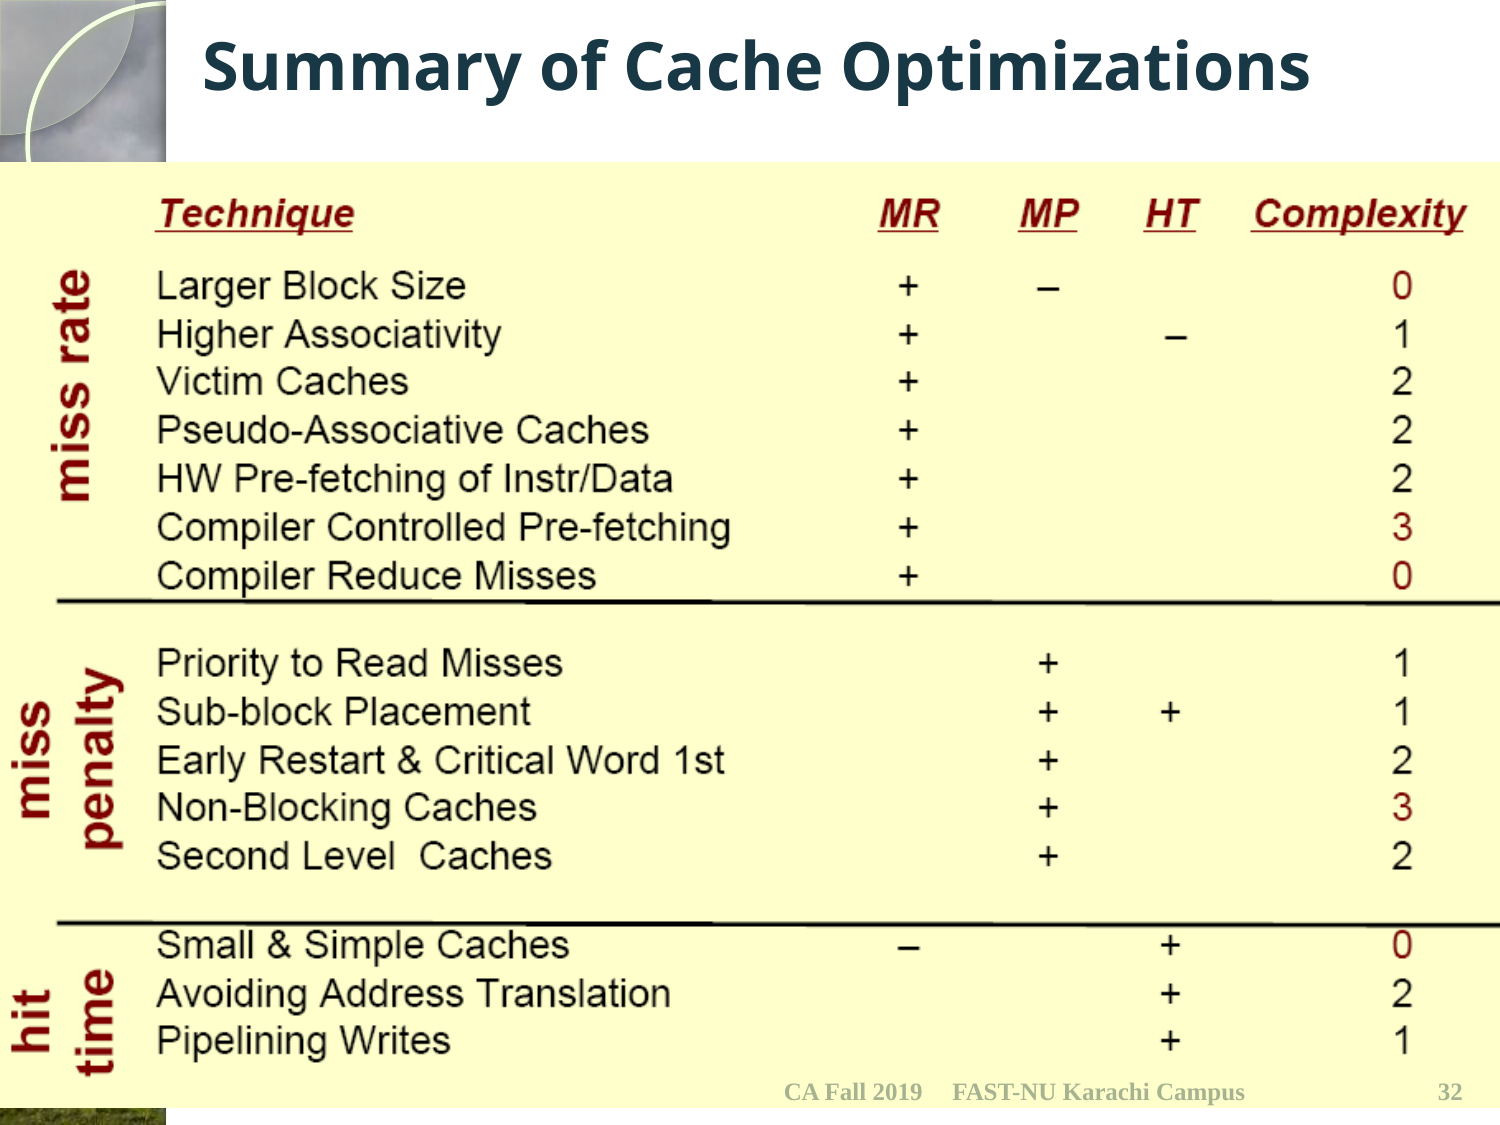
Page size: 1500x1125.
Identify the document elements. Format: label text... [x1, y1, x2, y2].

picture [32, 13, 160, 162]
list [0, 162, 1500, 1108]
picture [136, 0, 166, 4]
picture [0, 1108, 166, 1125]
title Summary of Cache Optimizations [187, 0, 1463, 128]
picture [0, 134, 24, 162]
